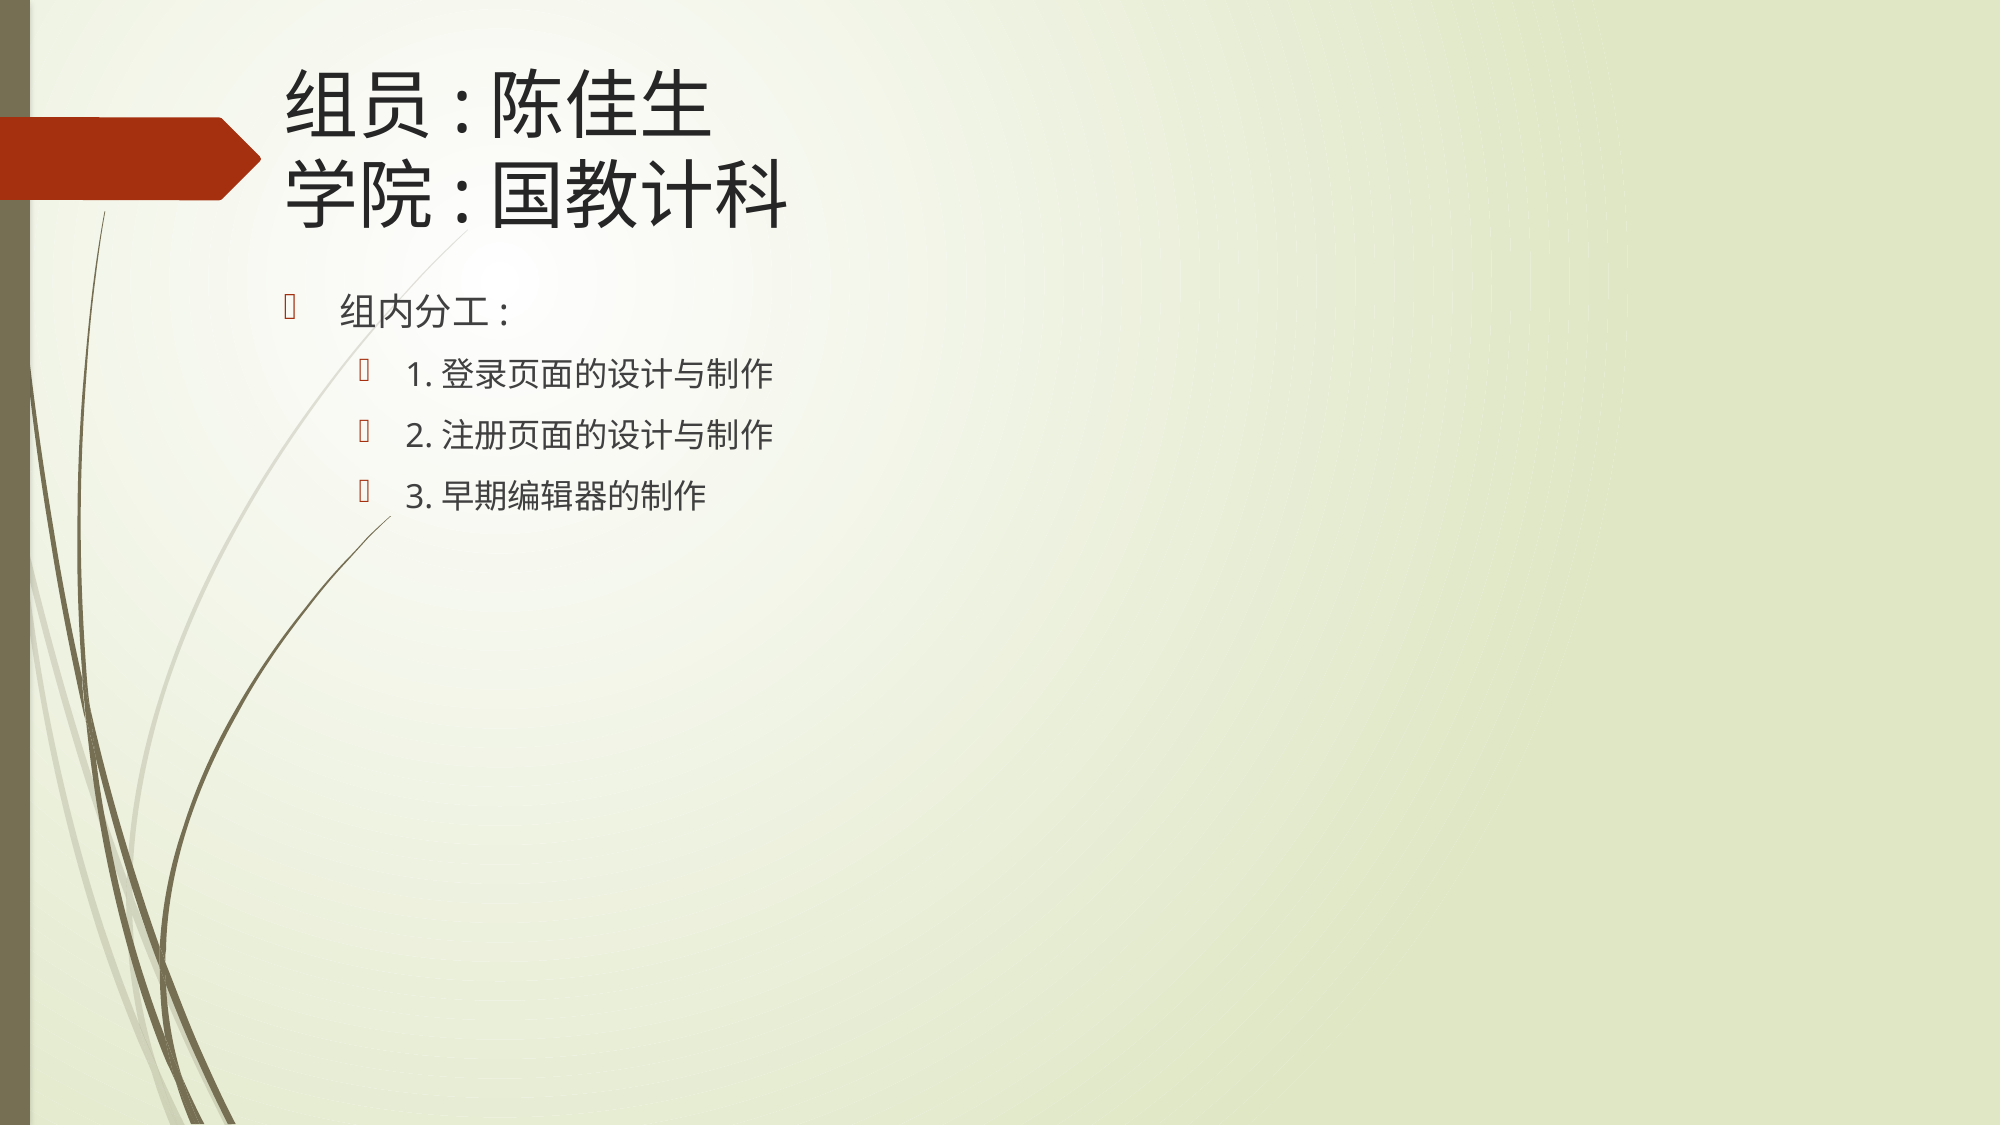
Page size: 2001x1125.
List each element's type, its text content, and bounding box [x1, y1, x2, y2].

title 组员:陈佳生 学院:国教计科 [269, 50, 1731, 261]
list 组内分工: 1.登录页面的设计与制作 2.注册页面的设计与制作 3.早期编辑器的制作 [268, 280, 1731, 900]
